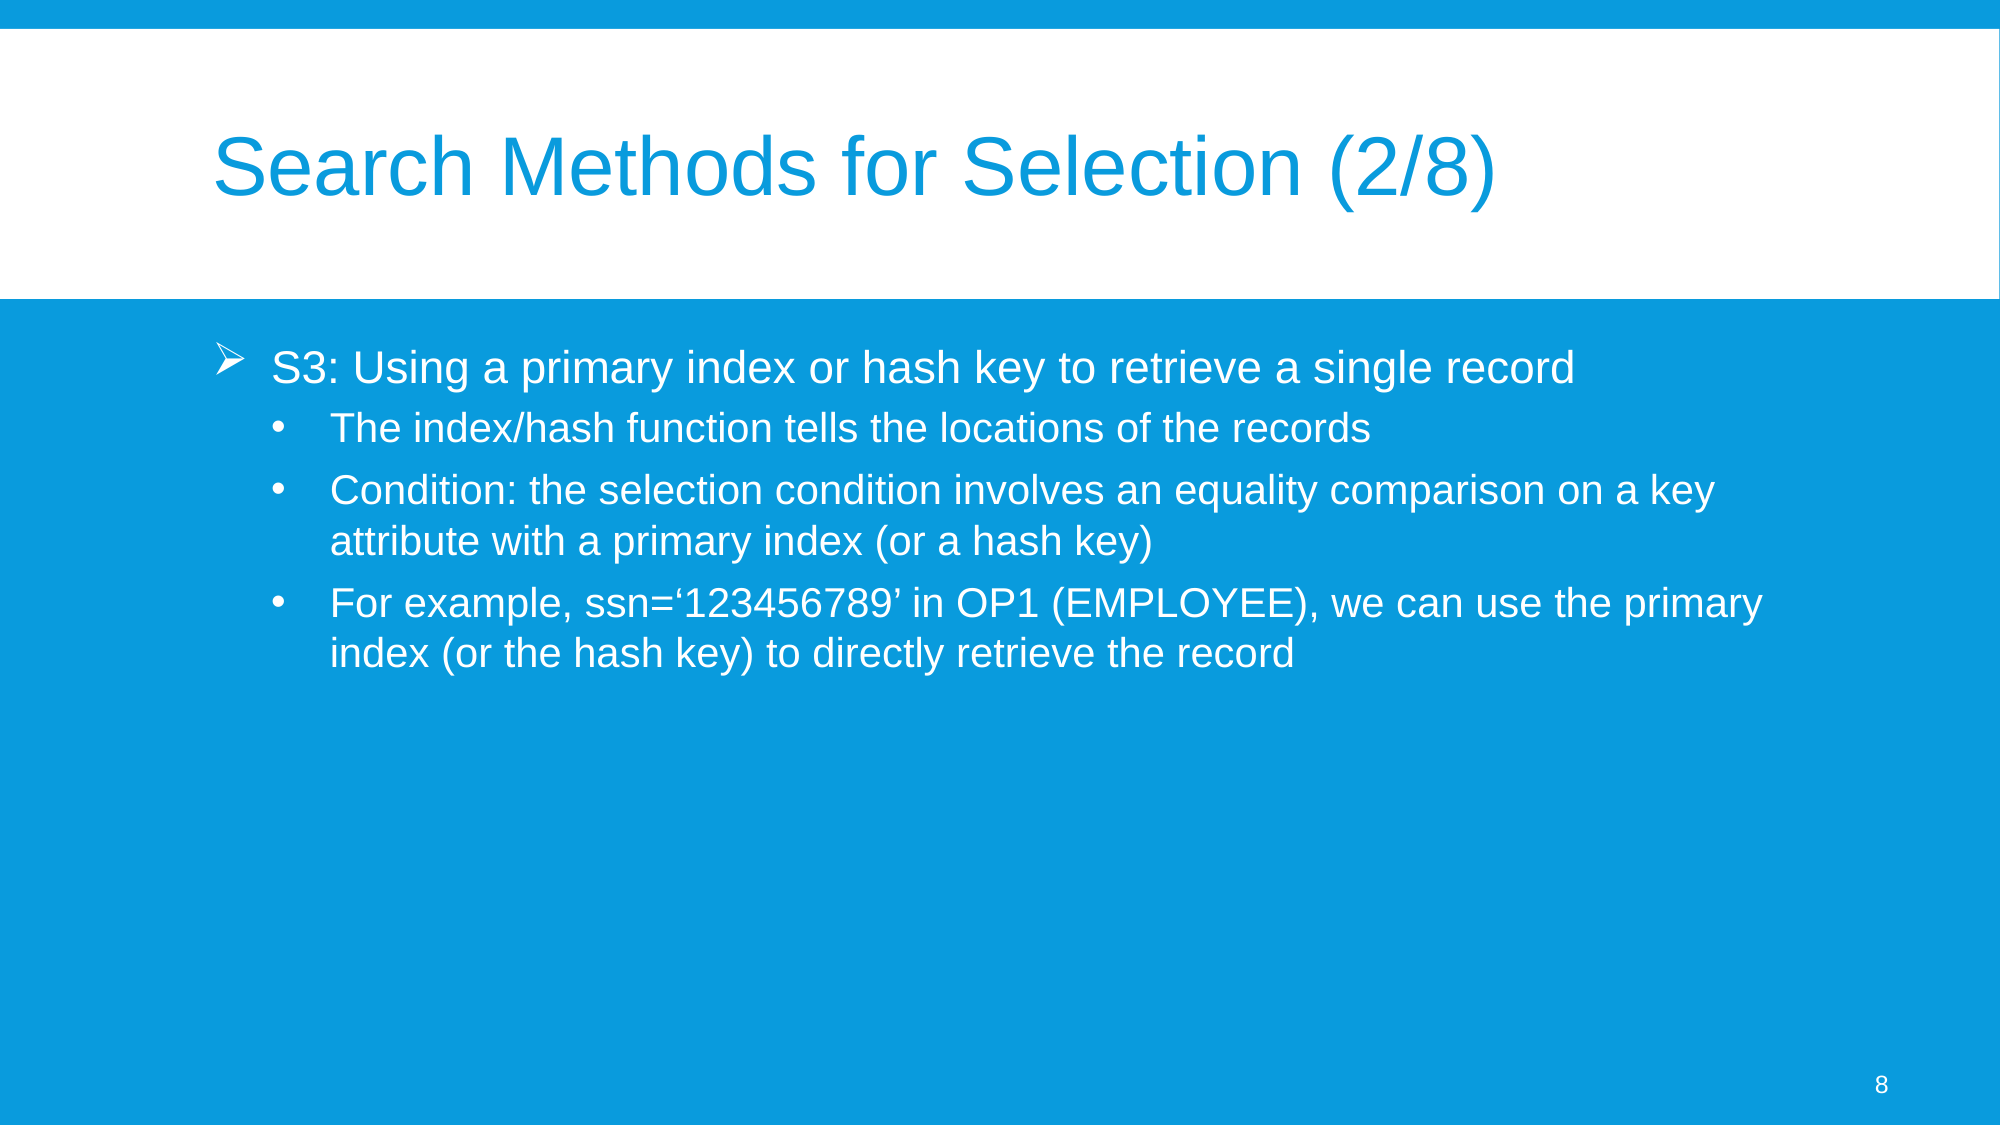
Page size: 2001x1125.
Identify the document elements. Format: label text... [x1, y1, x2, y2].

title Search Methods for Selection (2/8) [197, 46, 1803, 295]
slide_number 8 [1748, 1053, 1904, 1114]
list S3: Using a primary index or hash key to retrieve a single record The index/hash function tells the locations of the records Condition: the selection condition involves an equality comparison on a key attribute with a primary index (or a hash key) For example, ssn=‘123456789’ in OP1 (EMPLOYEE), we can use the primary index (or the hash key) to directly retrieve the record [197, 329, 1803, 1020]
